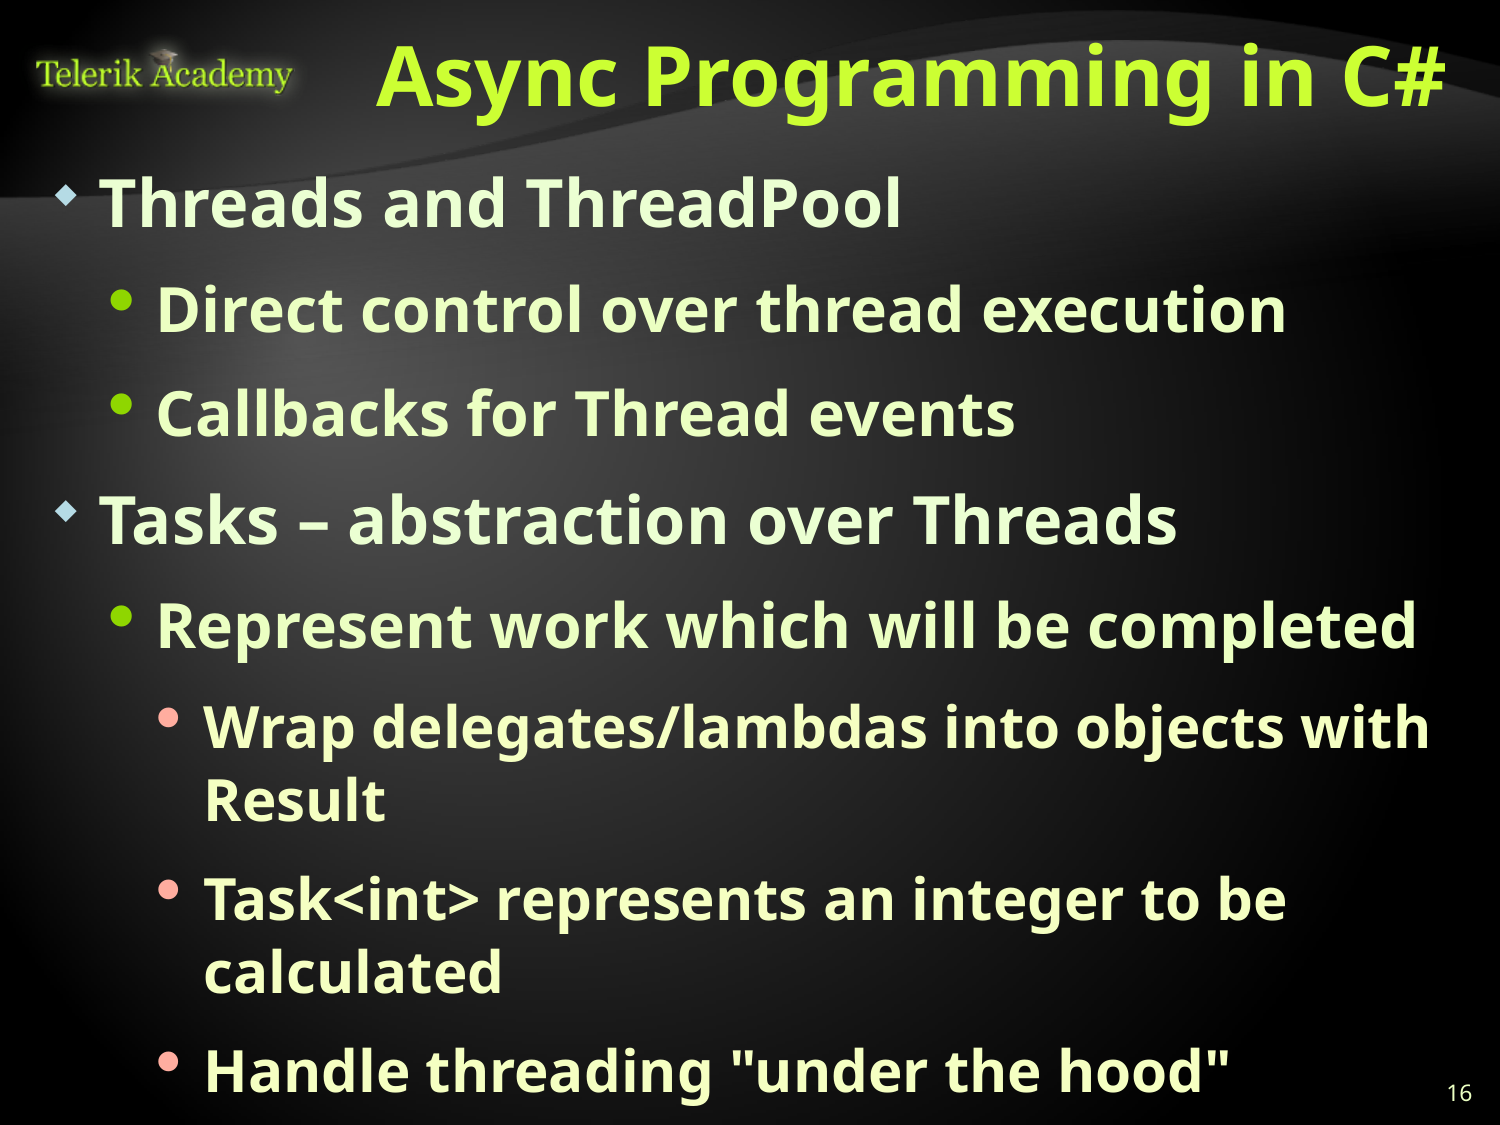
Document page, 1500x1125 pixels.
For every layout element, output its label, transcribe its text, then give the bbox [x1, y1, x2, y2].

title Async Programming in C# [300, 12, 1463, 149]
picture [0, 0, 1500, 1125]
list Threads and ThreadPool Direct control over thread execution Callbacks for Thread events Tasks – abstraction over Threads Represent work which will be completed Wrap delegates/lambdas into objects with Result Task<int> represents an integer to be calculated Handle threading "under the hood" Callbacks for thread events [37, 149, 1475, 1100]
slide_number 16 [1412, 1074, 1488, 1113]
